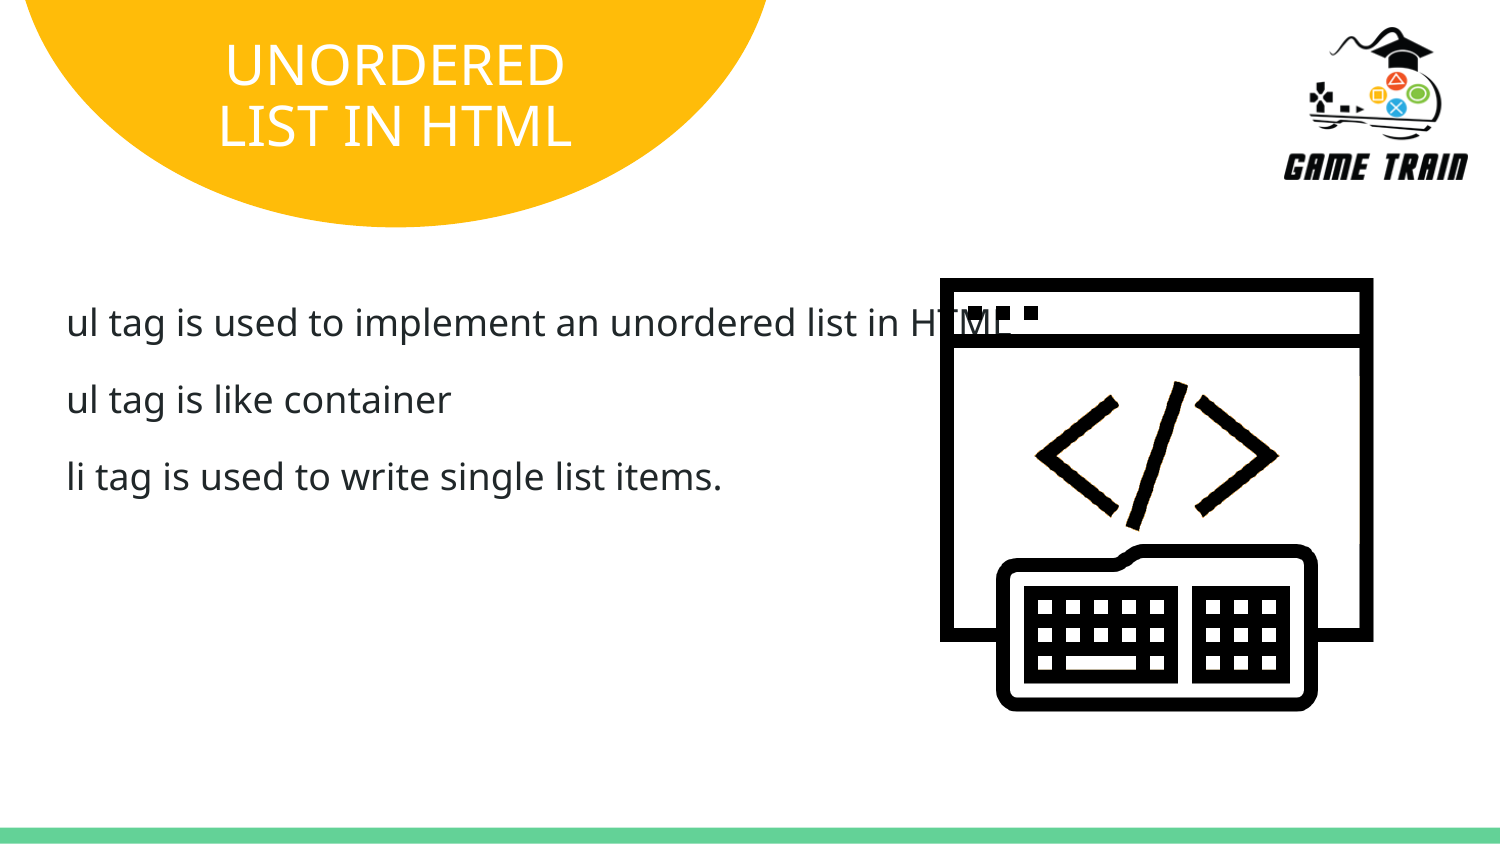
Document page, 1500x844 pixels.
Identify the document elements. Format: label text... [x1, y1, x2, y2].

text_box [23, 0, 769, 164]
text_box UNORDERED LIST IN HTML [156, 16, 636, 180]
picture [1284, 26, 1468, 180]
text_box [184, 180, 607, 230]
list ul tag is used to implement an unordered list in HTML ul tag is like container li tag is used to write single list items. [51, 277, 1449, 838]
picture [933, 271, 1380, 718]
